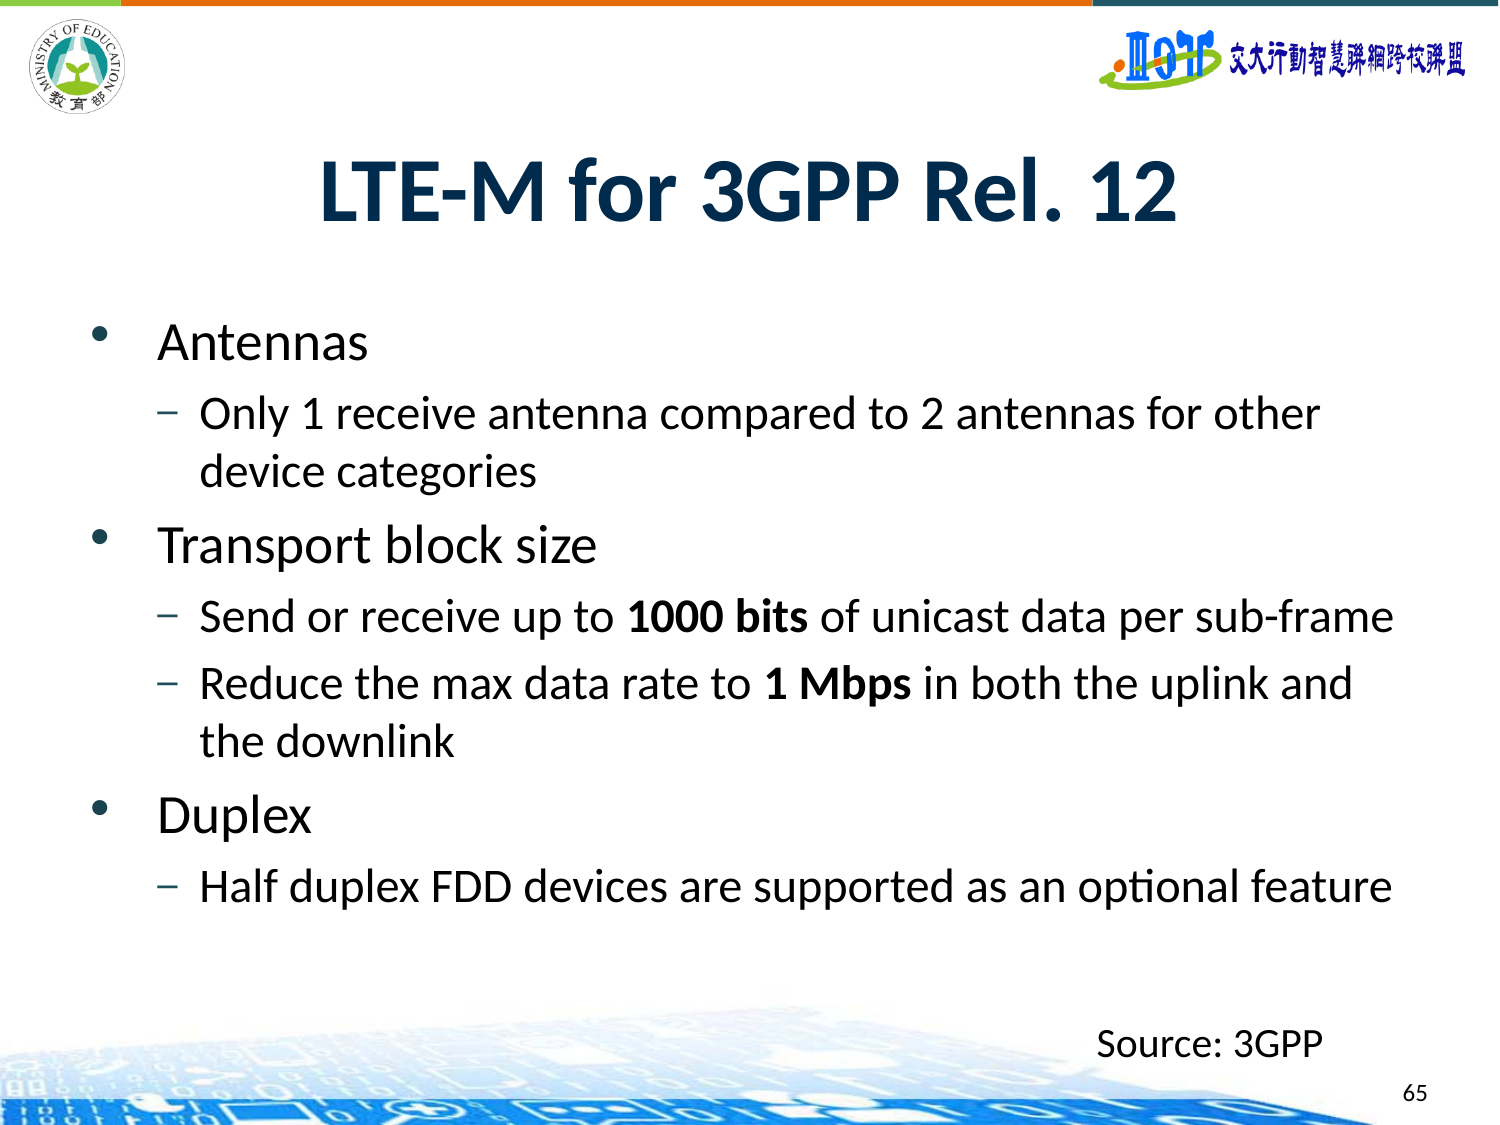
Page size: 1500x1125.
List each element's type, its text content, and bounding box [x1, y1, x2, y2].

title LTE-M for 3GPP Rel. 12 [75, 101, 1425, 268]
slide_number 65 [1387, 1069, 1484, 1125]
picture [0, 987, 1377, 1125]
picture [1099, 30, 1465, 90]
picture [29, 19, 125, 114]
list Antennas Only 1 receive antenna compared to 2 antennas for other device categories Transport block size Send or receive up to 1000 bits of unicast data per sub-frame Reduce the max data rate to 1 Mbps in both the uplink and the downlink Duplex Half duplex FDD devices are supported as an optional feature [75, 297, 1425, 1024]
text_box Source: 3GPP [1081, 1008, 1339, 1074]
